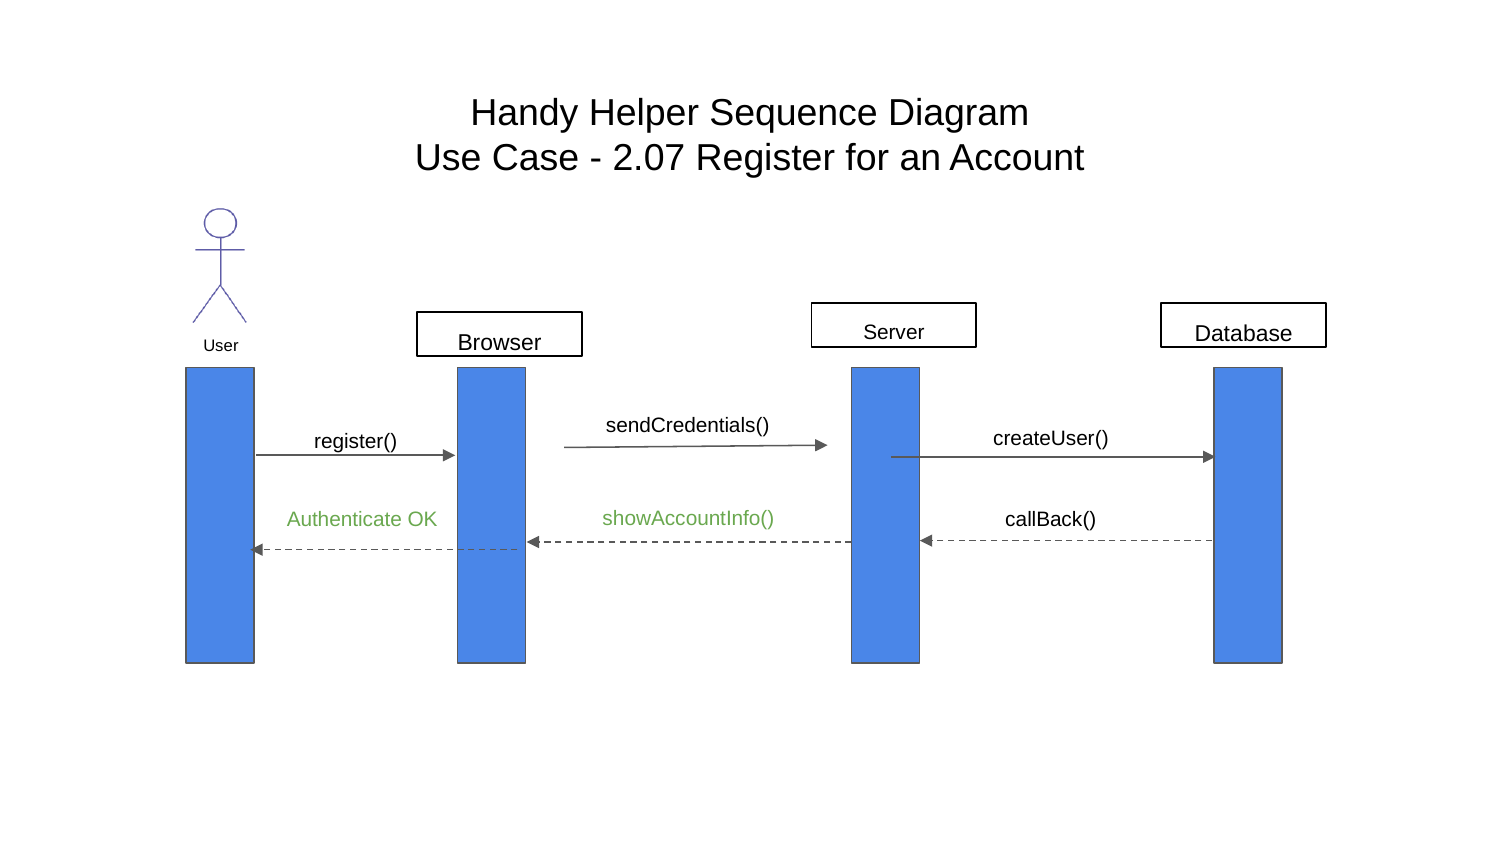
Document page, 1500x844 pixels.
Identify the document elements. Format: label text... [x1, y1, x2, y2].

text_box [457, 367, 526, 663]
text_box [1213, 367, 1282, 663]
text_box Server [811, 303, 977, 347]
picture [189, 207, 251, 328]
title Handy Helper Sequence Diagram Use Case - 2.07 Register for an Account [51, 72, 1449, 167]
text_box callBack() [934, 501, 1168, 535]
text_box [851, 367, 920, 663]
text_box [186, 367, 254, 663]
text_box register() [260, 424, 451, 454]
text_box User [188, 327, 257, 361]
text_box Database [1161, 303, 1326, 347]
text_box Browser [417, 312, 582, 356]
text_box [563, 444, 828, 448]
text_box showAccountInfo() [547, 501, 830, 533]
text_box createUser() [910, 421, 1192, 453]
text_box Authenticate OK [230, 501, 494, 535]
text_box sendCredentials() [590, 407, 864, 441]
